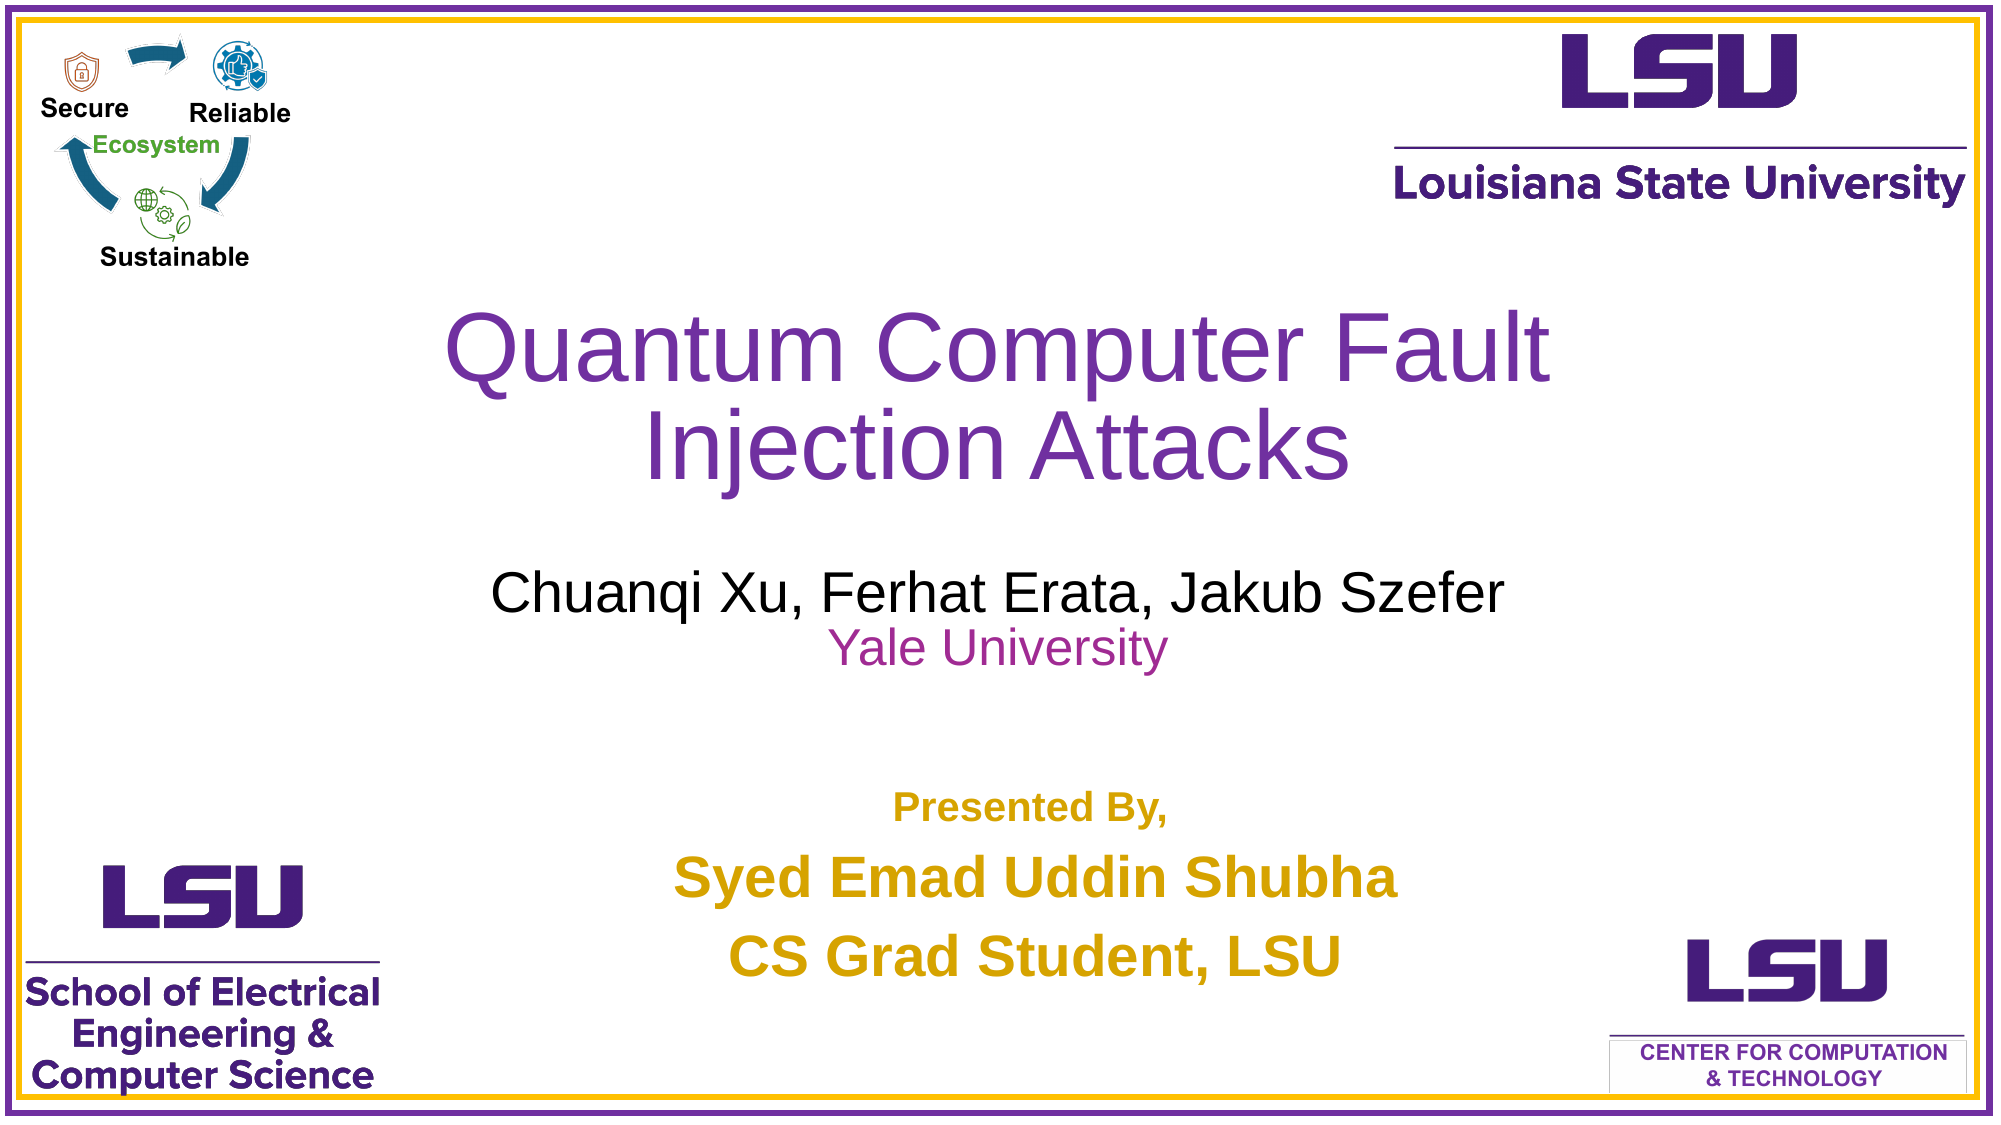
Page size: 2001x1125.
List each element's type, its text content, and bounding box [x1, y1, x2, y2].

picture [0, 840, 404, 1113]
text_box [7, 229, 1991, 1115]
text_box [7, 7, 1364, 840]
picture [23, 33, 308, 288]
text_box [17, 19, 1978, 1099]
subtitle Presented By, Syed Emad Uddin Shubha CS Grad Student, LSU [286, 1115, 1786, 1125]
picture [1364, 4, 1997, 229]
picture [1584, 932, 1988, 1094]
